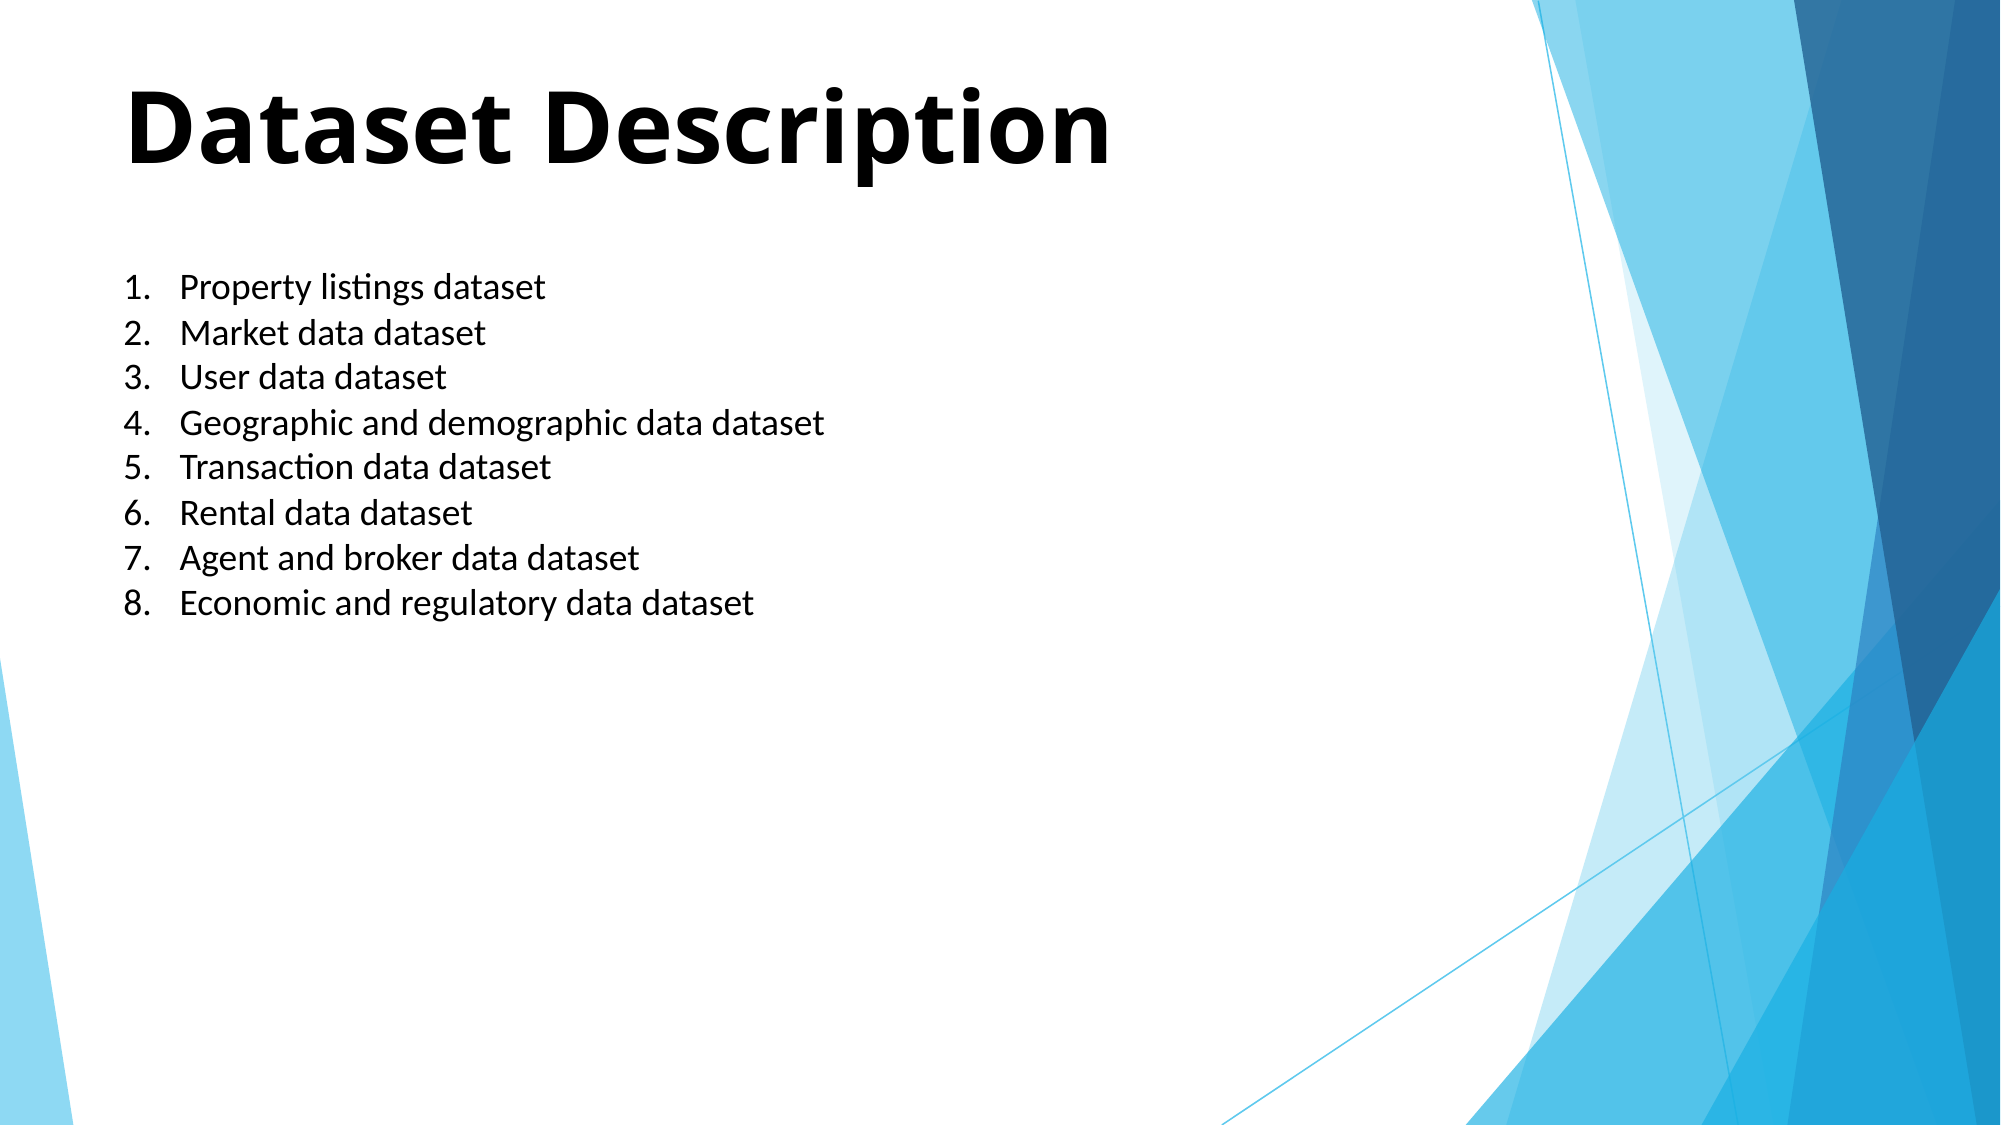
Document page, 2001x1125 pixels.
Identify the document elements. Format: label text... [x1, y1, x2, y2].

text_box Property listings dataset Market data dataset User data dataset Geographic and demographic data dataset Transaction data dataset Rental data dataset Agent and broker data dataset Economic and regulatory data dataset [108, 255, 1299, 675]
title Dataset Description [123, 63, 1877, 188]
